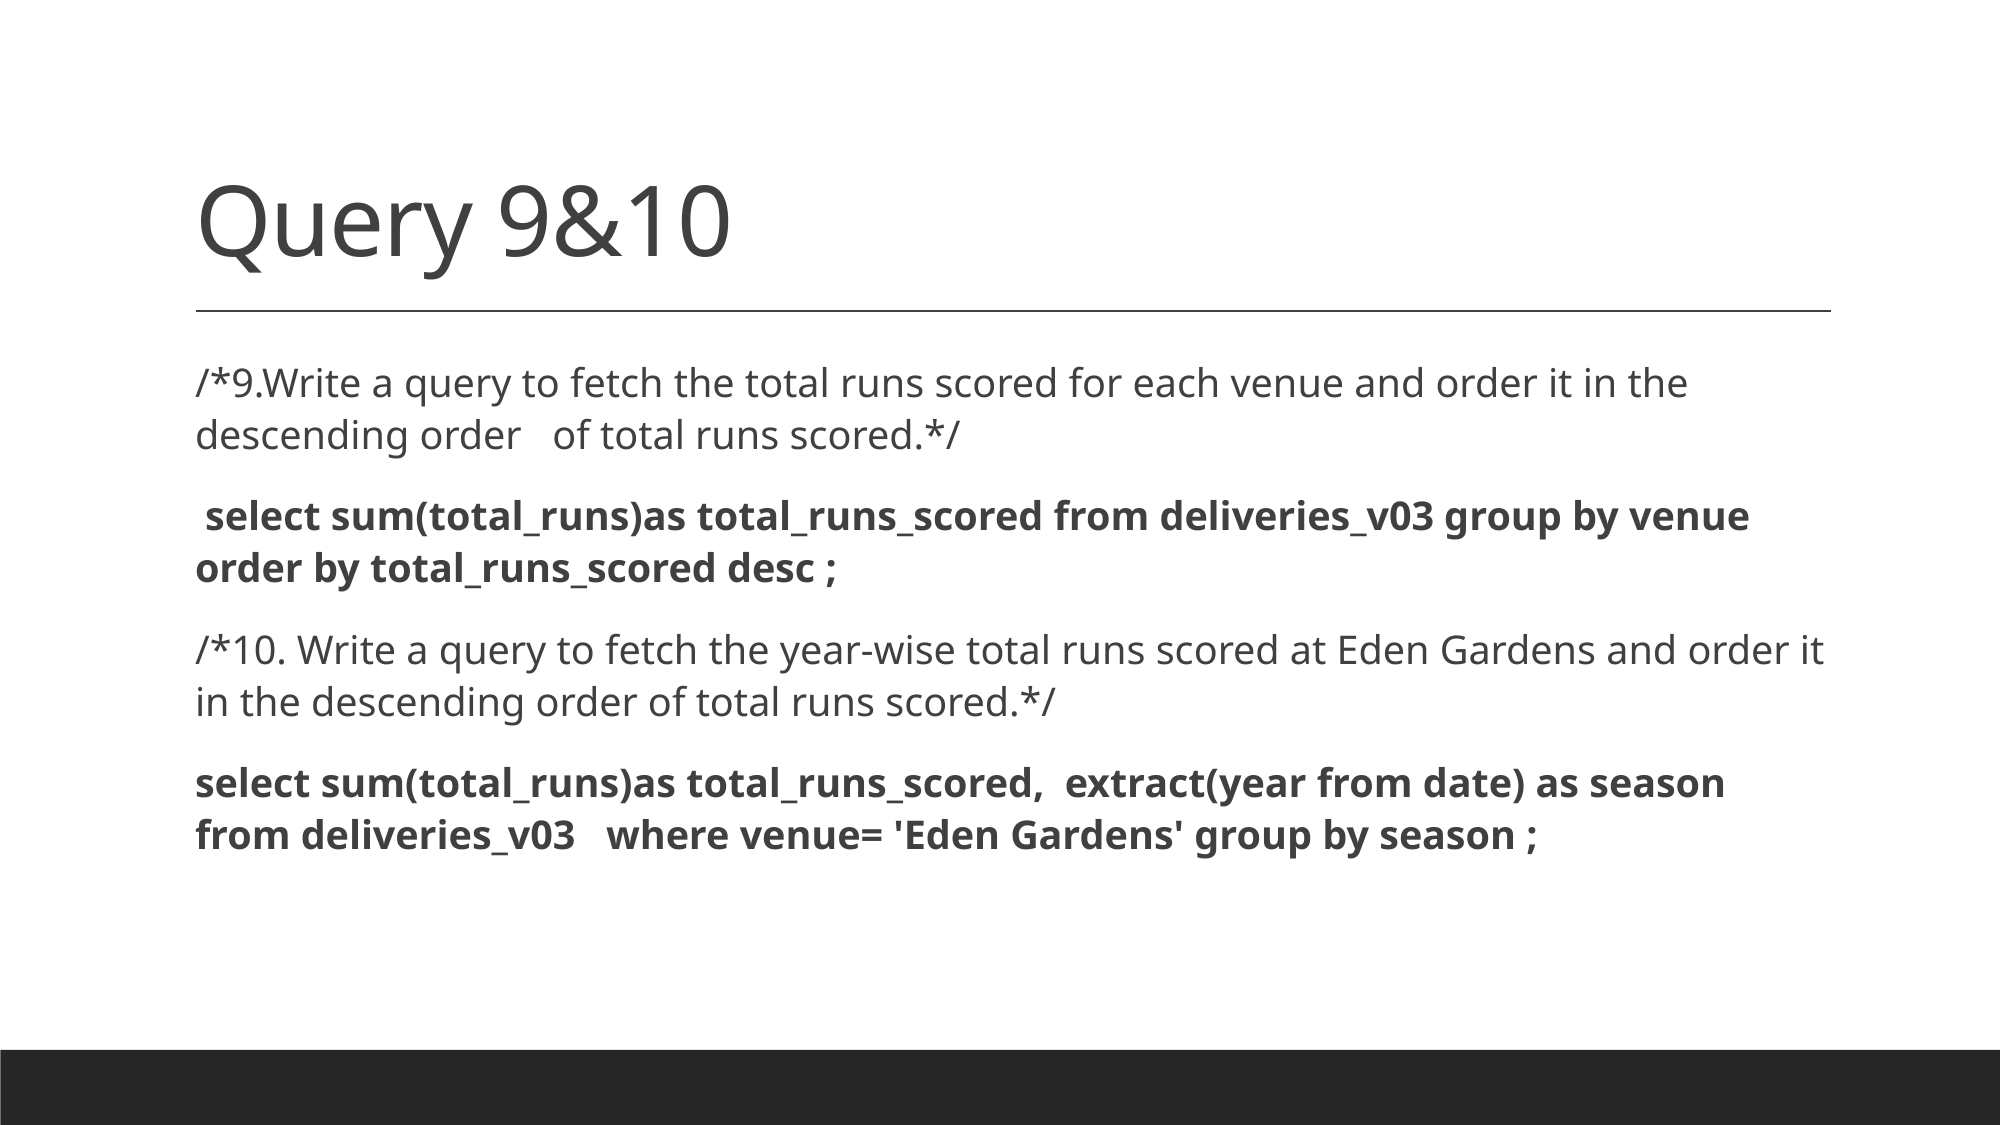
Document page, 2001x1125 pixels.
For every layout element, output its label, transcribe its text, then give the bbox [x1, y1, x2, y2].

title Query 9&10 [180, 47, 1830, 285]
list /*9.Write a query to fetch the total runs scored for each venue and order it in the descending order of total runs scored.*/ select sum(total_runs)as total_runs_scored from deliveries_v03 group by venue order by total_runs_scored desc ; /*10. Write a query to fetch the year-wise total runs scored at Eden Gardens and order it in the descending order of total runs scored.*/ select sum(total_runs)as total_runs_scored, extract(year from date) as season from deliveries_v03 where venue= 'Eden Gardens' group by season ; [180, 345, 1830, 963]
